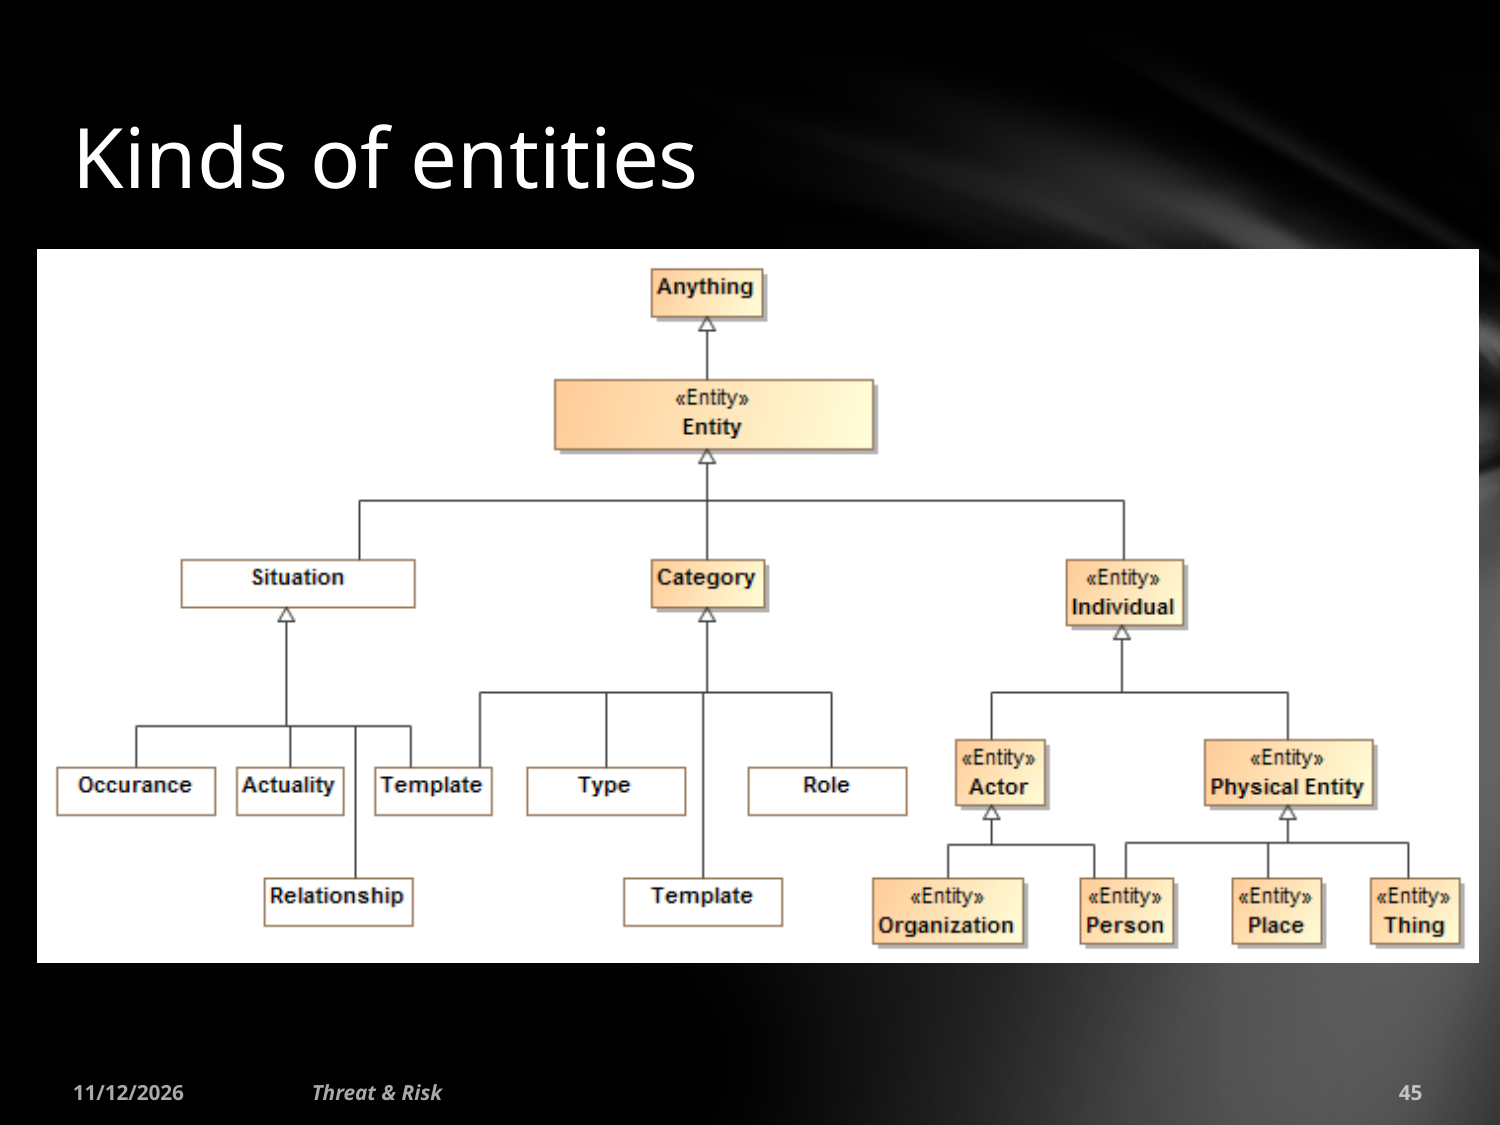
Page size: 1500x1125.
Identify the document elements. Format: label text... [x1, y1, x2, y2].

slide_number 45 [1293, 1073, 1438, 1115]
footer Threat & Risk [296, 1073, 968, 1115]
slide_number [57, 1073, 296, 1115]
title Kinds of entities [57, 37, 1318, 213]
picture [37, 249, 1479, 963]
